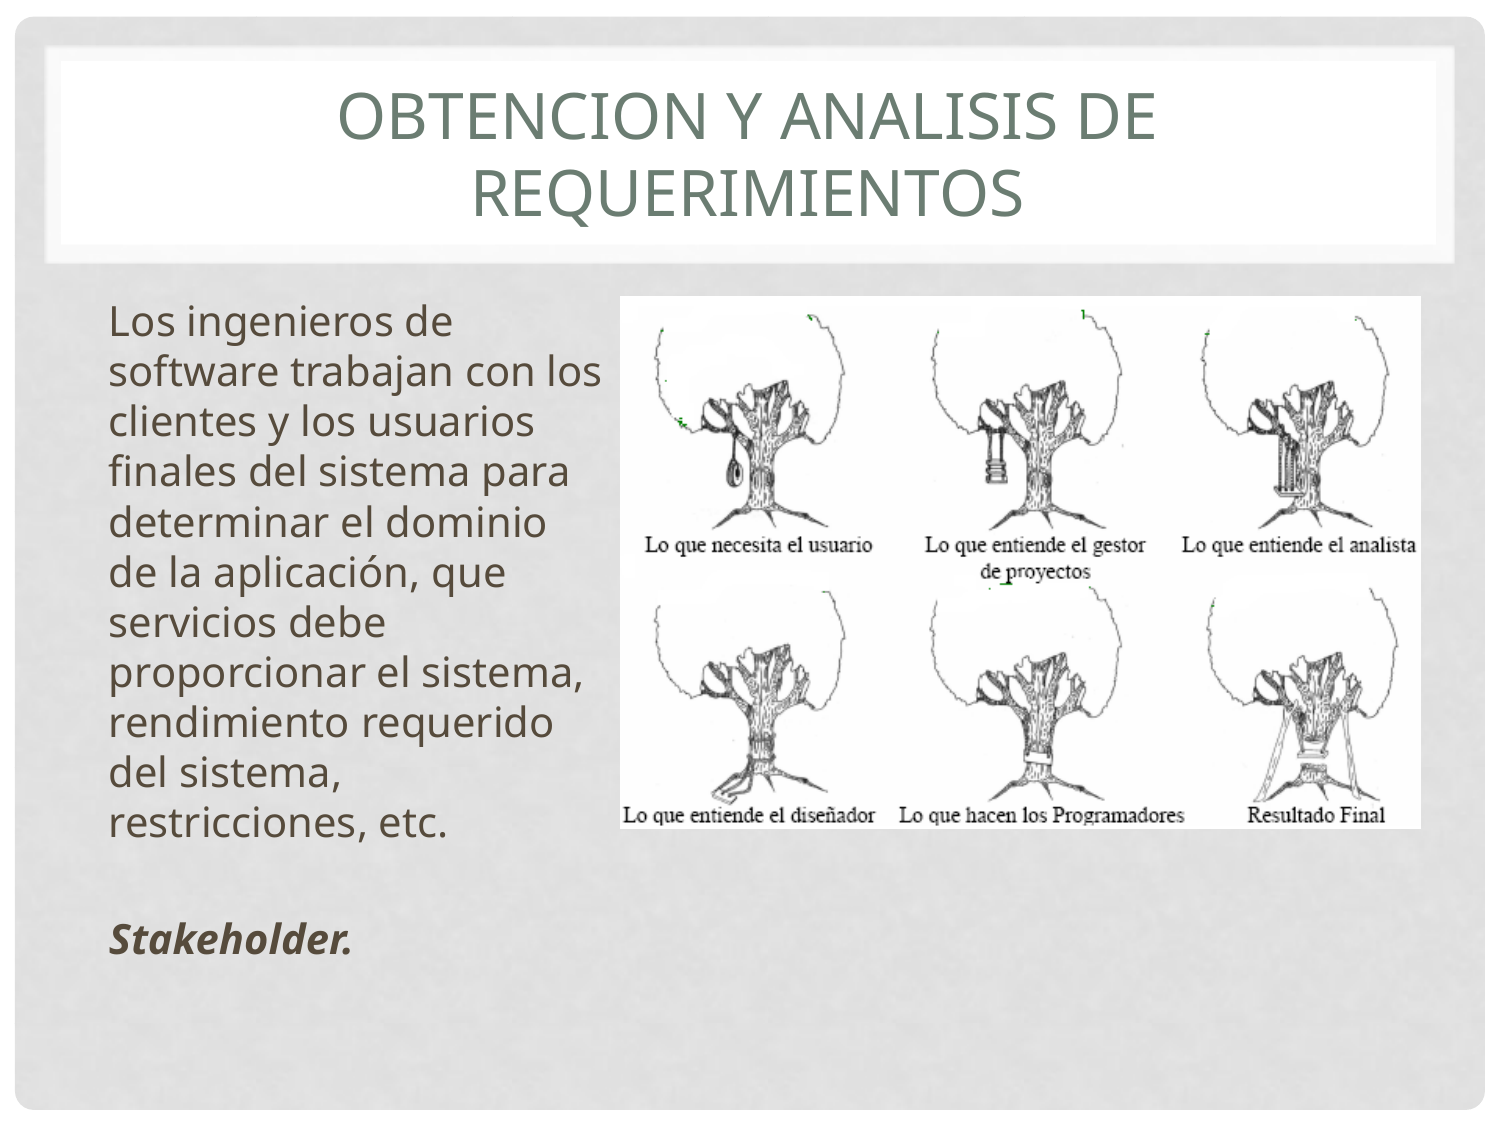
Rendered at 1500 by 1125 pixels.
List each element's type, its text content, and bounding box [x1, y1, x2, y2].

title OBTENCION Y ANALISIS DE REQUERIMIENTOS [69, 66, 1425, 238]
picture [619, 295, 1421, 830]
list Los ingenieros de software trabajan con los clientes y los usuarios finales del sistema para determinar el dominio de la aplicación, que servicios debe proporcionar el sistema, rendimiento requerido del sistema, restricciones, etc. Stakeholder. [75, 287, 621, 1012]
